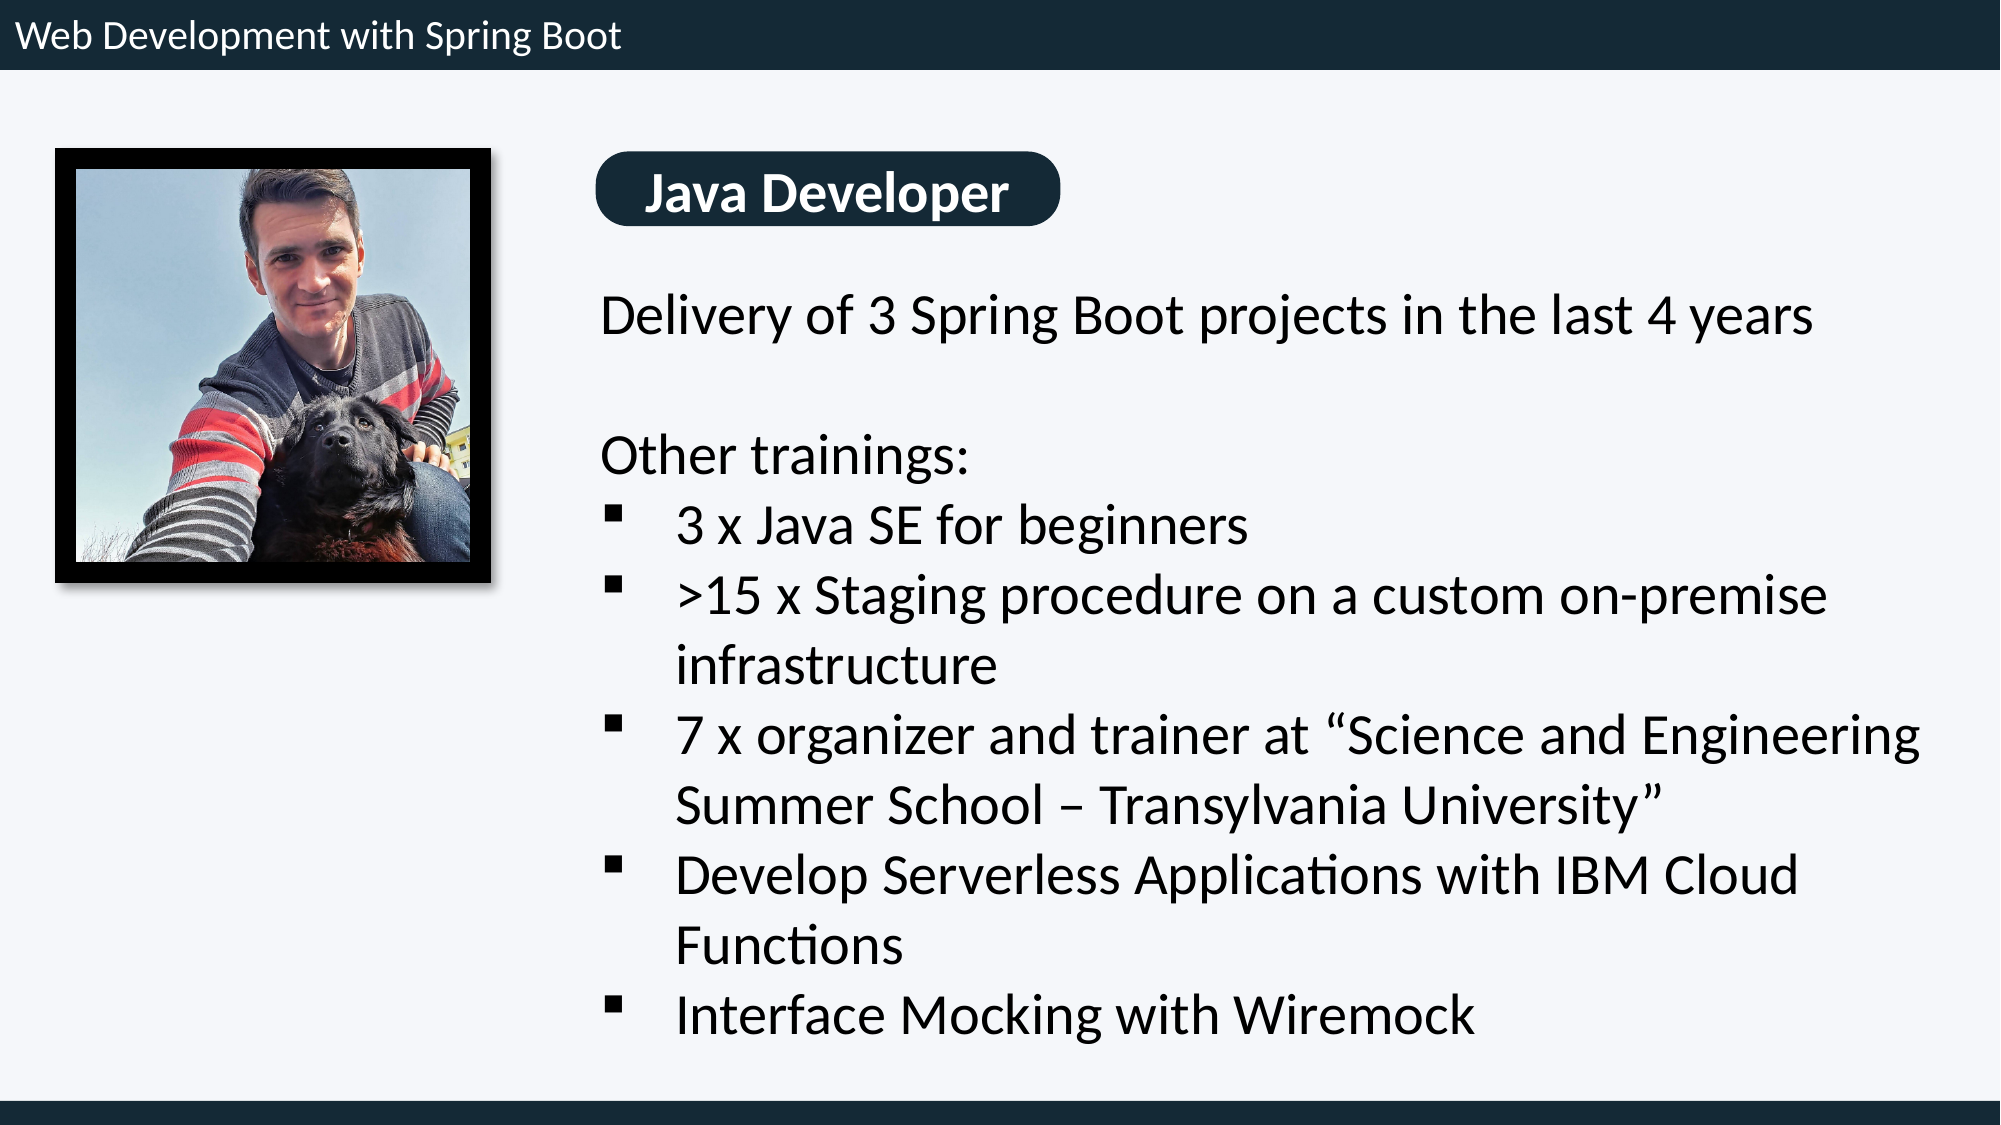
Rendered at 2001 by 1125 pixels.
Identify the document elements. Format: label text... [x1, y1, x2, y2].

text_box Web Development with Spring Boot [0, 0, 744, 65]
text_box Java Developer [595, 151, 1061, 227]
picture [75, 168, 470, 563]
text_box [0, 0, 2000, 70]
text_box Delivery of 3 Spring Boot projects in the last 4 years Other trainings: 3 x Java SE for beginners >15 x Staging procedure on a custom on-premise infrastructure 7 x organizer and trainer at “Science and Engineering Summer School – Transylvania University” Develop Serverless Applications with IBM Cloud Functions Interface Mocking with Wiremock [585, 268, 1969, 1054]
text_box [0, 1100, 2000, 1125]
